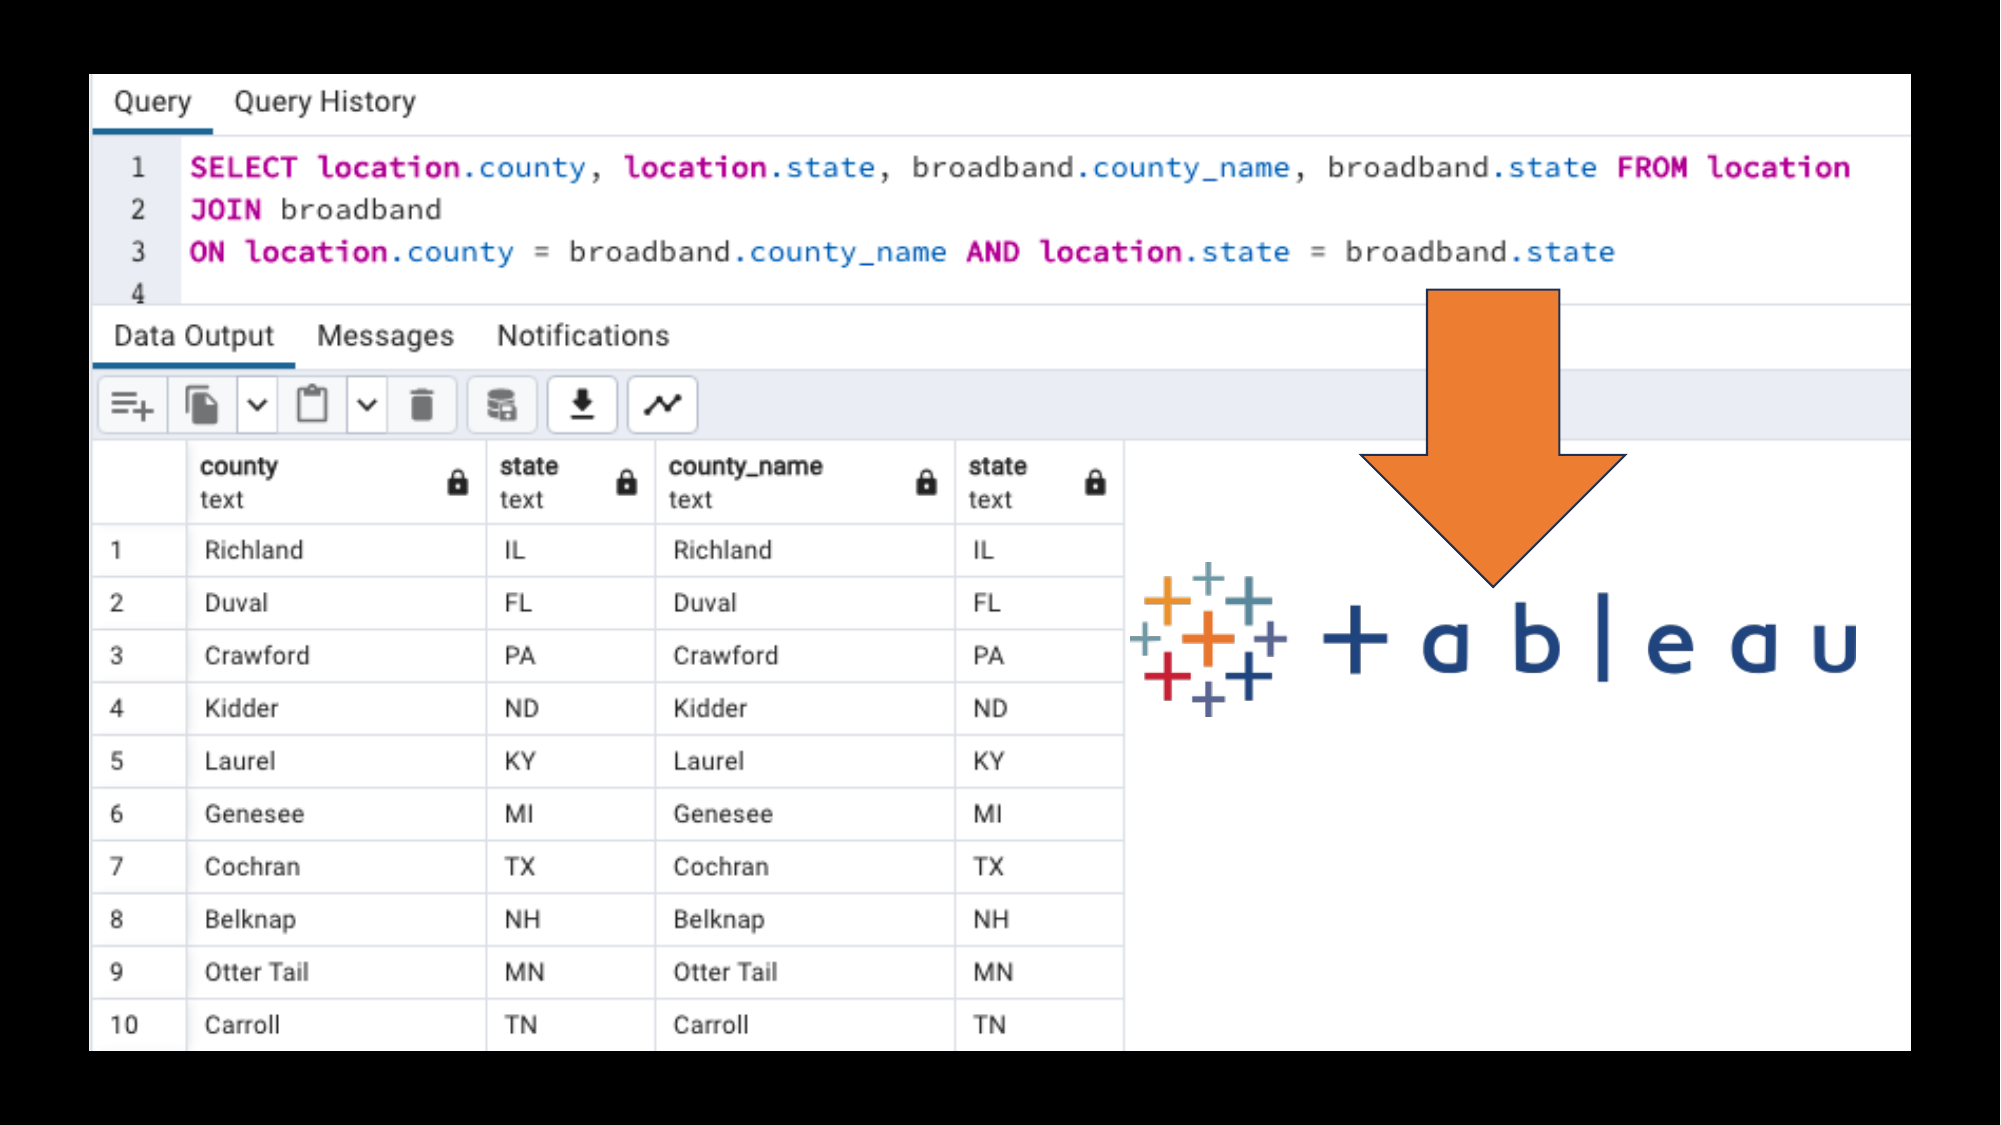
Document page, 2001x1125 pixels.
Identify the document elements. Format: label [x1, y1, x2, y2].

picture [89, 74, 1911, 1051]
